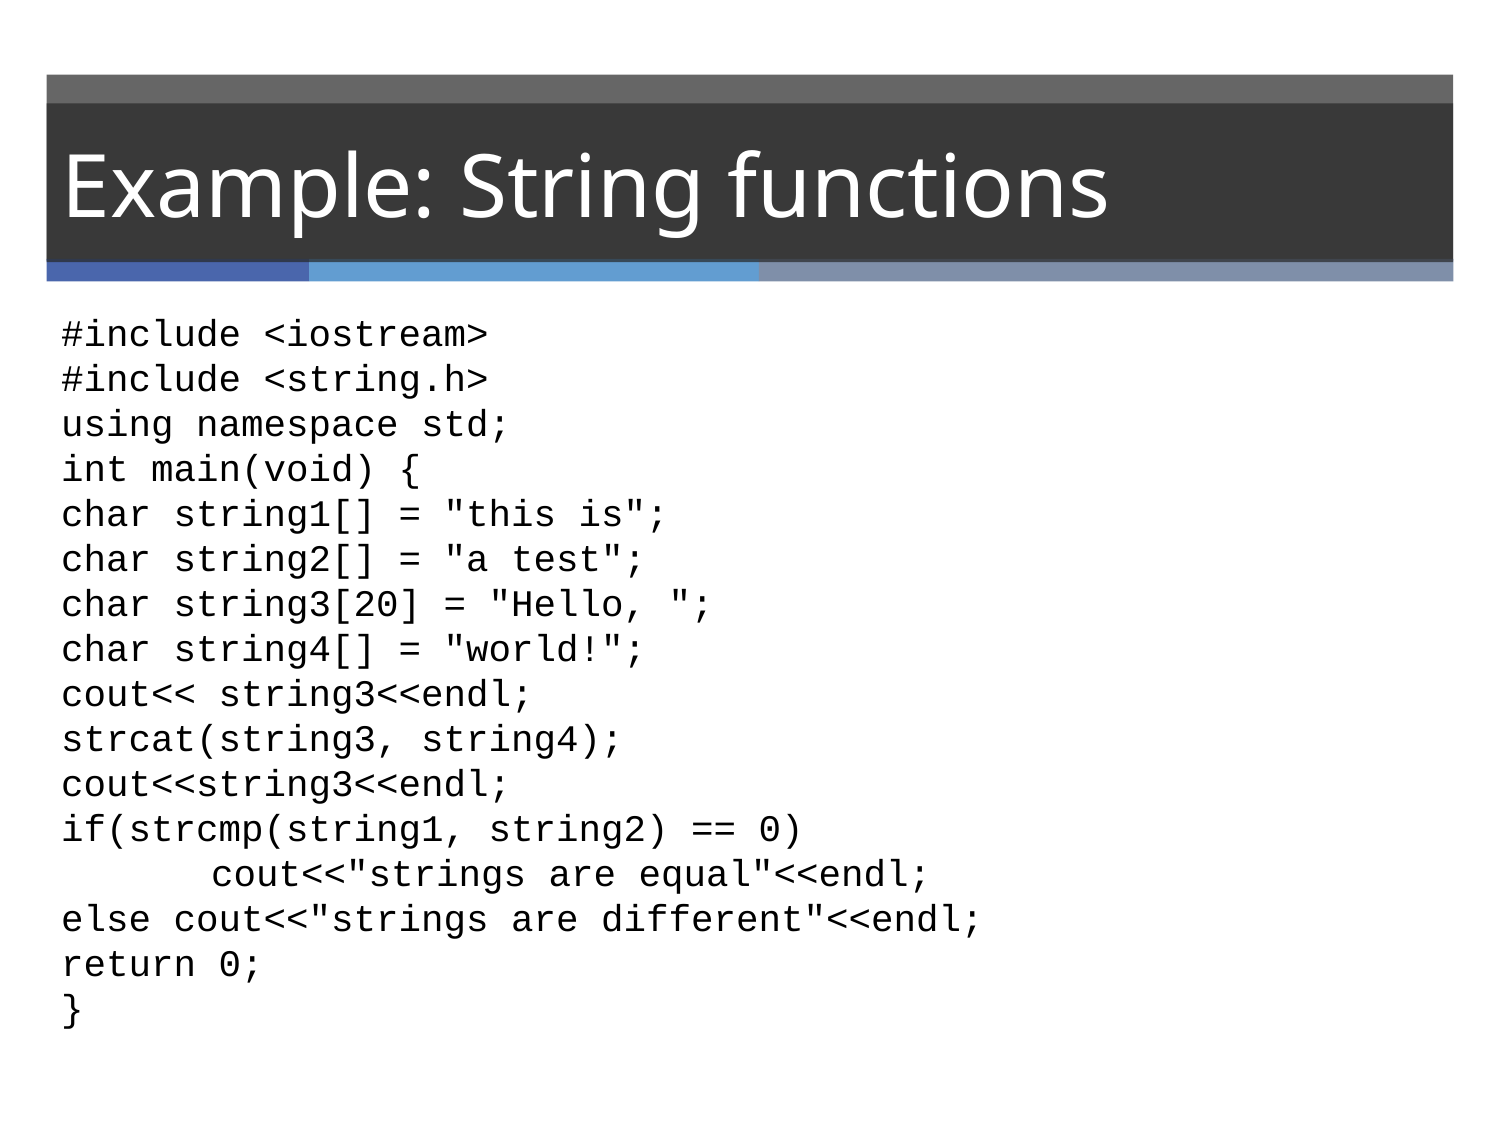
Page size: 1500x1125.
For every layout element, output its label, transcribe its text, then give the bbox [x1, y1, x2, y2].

text_box #include <iostream> #include <string.h> using namespace std; int main(void) { char string1[] = "this is"; char string2[] = "a test"; char string3[20] = "Hello, "; char string4[] = "world!"; cout<< string3<<endl; strcat(string3, string4); cout<<string3<<endl; if(strcmp(string1, string2) == 0) cout<<"strings are equal"<<endl; else cout<<"strings are different"<<endl; return 0; } [46, 301, 1250, 1036]
title Example: String functions [46, 103, 1454, 263]
